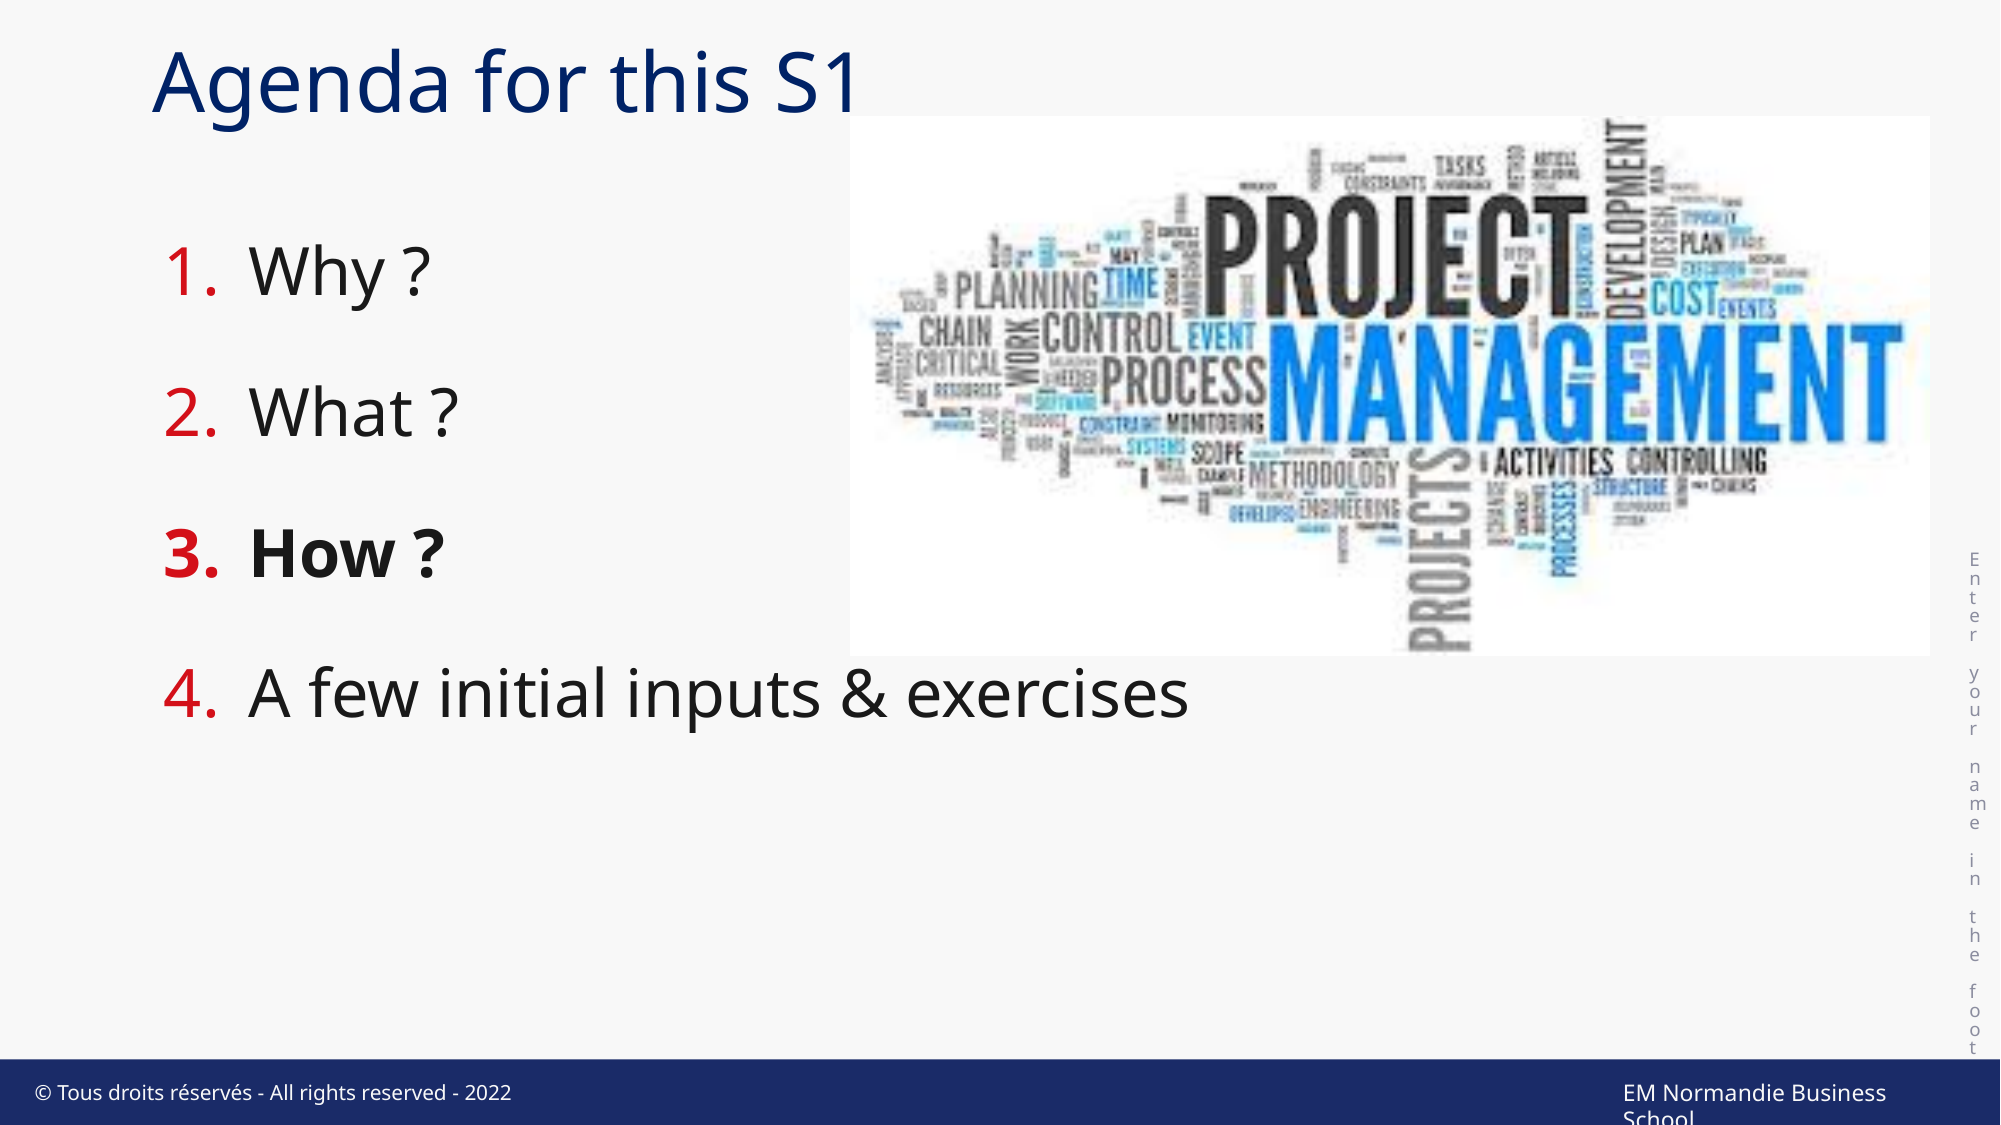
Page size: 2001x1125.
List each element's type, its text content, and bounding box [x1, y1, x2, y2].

footer Enter your name in the footer [1954, 73, 1989, 1048]
list Why ? What ? How ? A few initial inputs & exercises [137, 181, 1863, 887]
title Agenda for this S1 [137, 32, 1863, 140]
picture [850, 116, 1930, 656]
